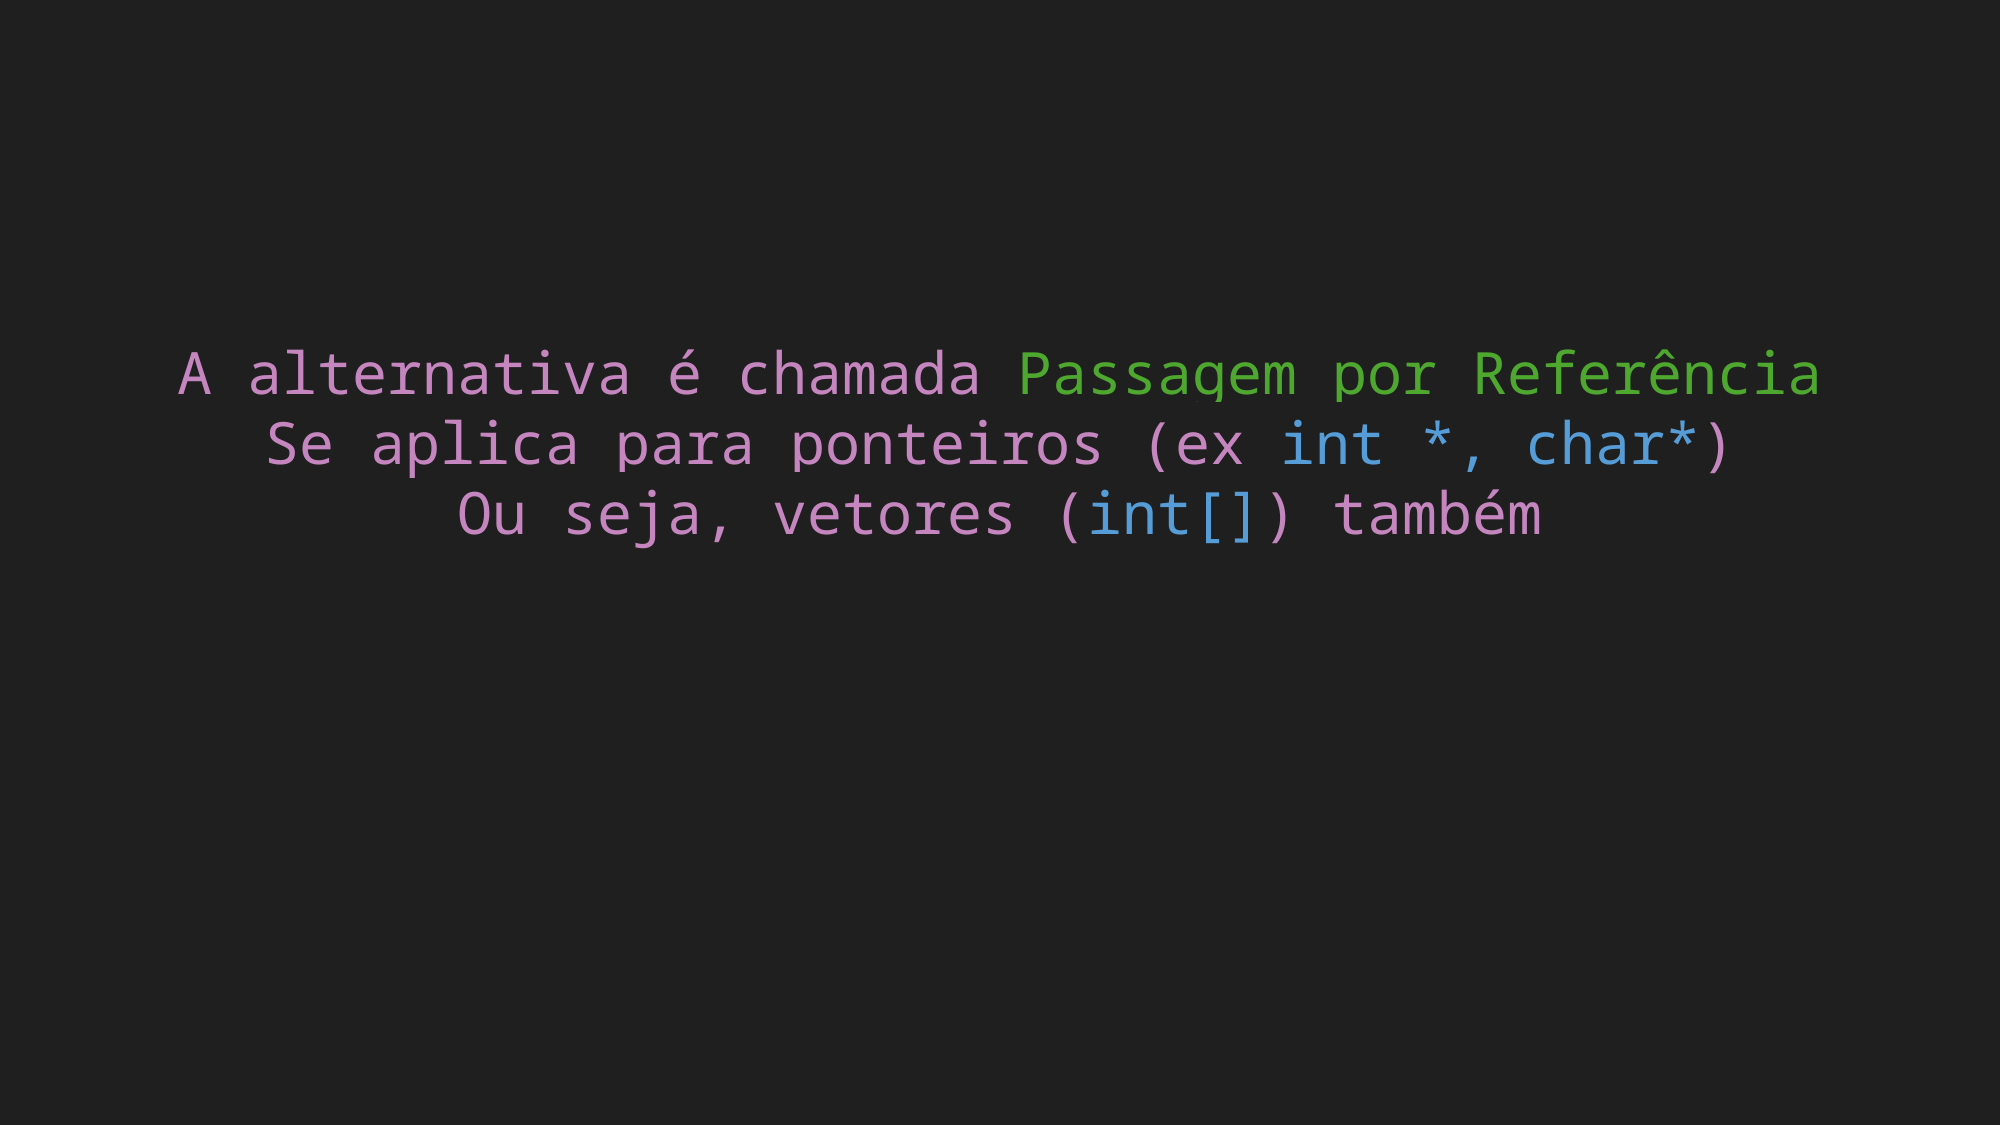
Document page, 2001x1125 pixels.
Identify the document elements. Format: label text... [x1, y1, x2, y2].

text_box A alternativa é chamada Passagem por Referência Se aplica para ponteiros (ex int *, char*) Ou seja, vetores (int[]) também [162, 328, 1838, 554]
